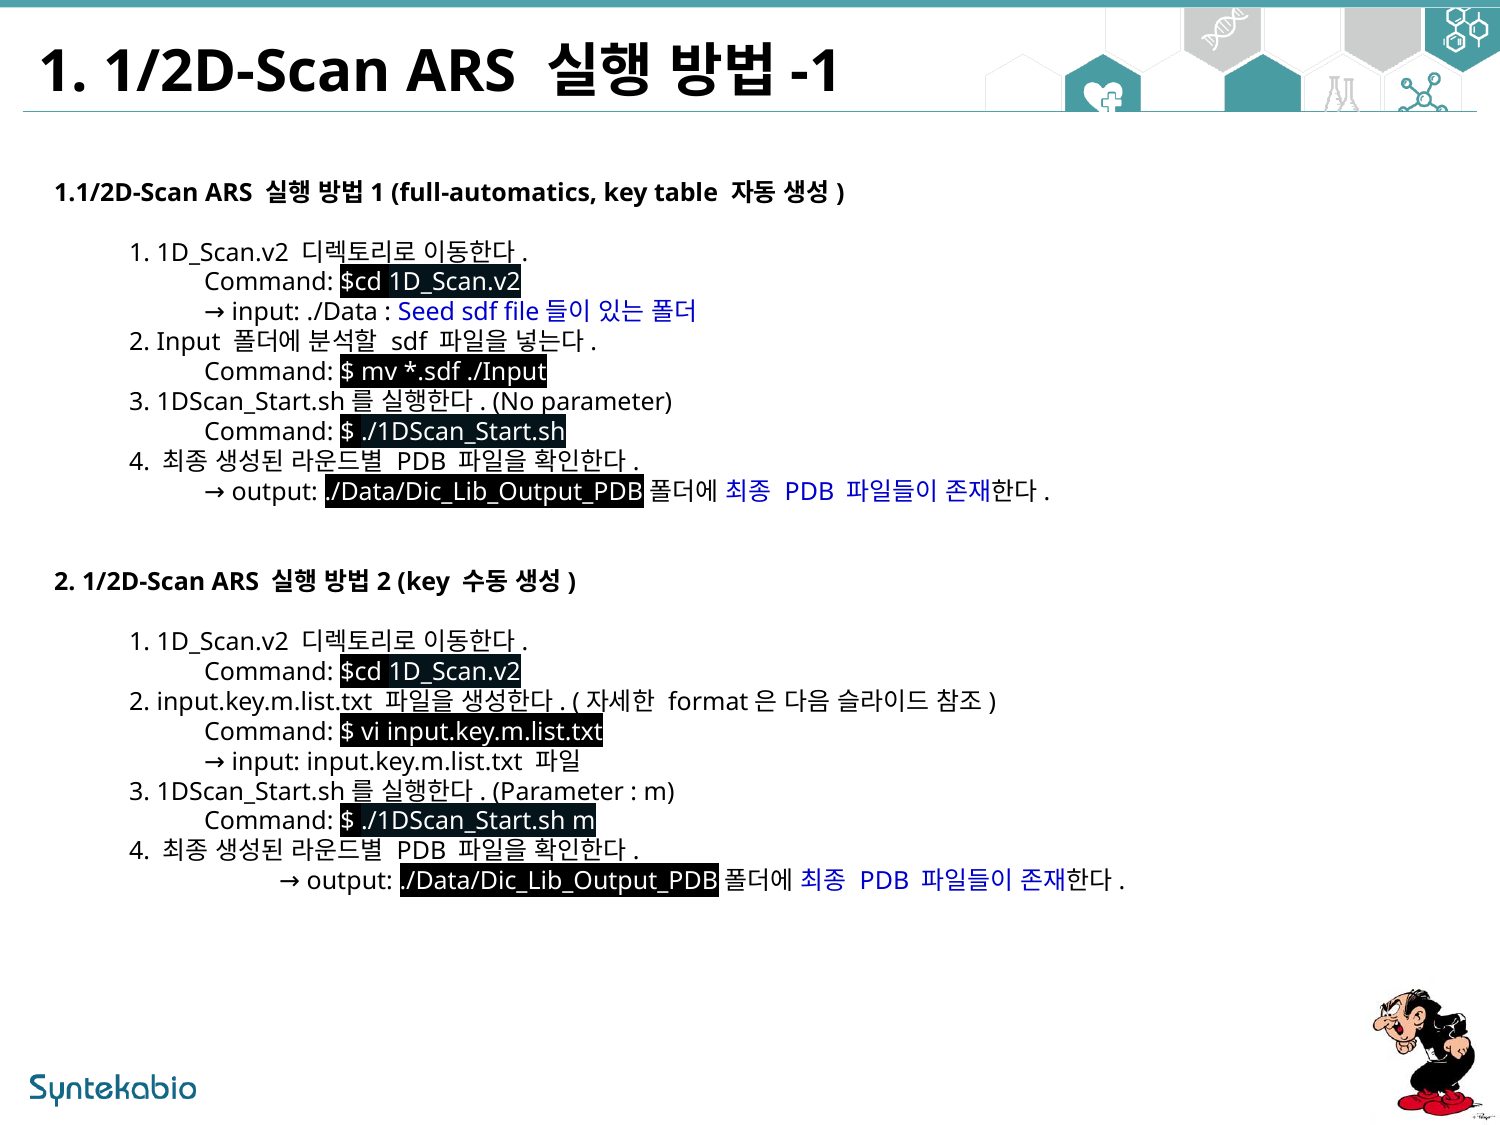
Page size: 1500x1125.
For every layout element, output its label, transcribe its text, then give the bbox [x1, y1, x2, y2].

picture [1352, 977, 1500, 1125]
picture [30, 1074, 196, 1107]
text_box 1. 1/2D-Scan ARS 실행 방법-1 [23, 25, 1065, 111]
text_box 1.1/2D-Scan ARS 실행 방법1 (full-automatics, key table 자동 생성) 1. 1D_Scan.v2 디렉토리로 이동한다. Command: $cd 1D_Scan.v2 → input: ./Data : Seed sdf file들이 있는 폴더 2. Input 폴더에 분석할 sdf 파일을 넣는다. Command: $ mv *.sdf ./Input 3. 1DScan_Start.sh를 실행한다. (No parameter) Command: $ ./1DScan_Start.sh 4. 최종 생성된 라운드별 PDB 파일을 확인한다. → output: ./Data/Dic_Lib_Output_PDB폴더에 최종 PDB 파일들이 존재한다. 2. 1/2D-Scan ARS 실행 방법2 (key 수동 생성) 1. 1D_Scan.v2 디렉토리로 이동한다. Command: $cd 1D_Scan.v2 2. input.key.m.list.txt 파일을 생성한다. (자세한 format은 다음 슬라이드 참조) Command: $ vi input.key.m.list.txt → input: input.key.m.list.txt 파일 3. 1DScan_Start.sh를 실행한다. (Parameter : m) Command: $ ./1DScan_Start.sh m 4. 최종 생성된 라운드별 PDB 파일을 확인한다. → output: ./Data/Dic_Lib_Output_PDB폴더에 최종 PDB 파일들이 존재한다. [39, 168, 1410, 903]
picture [984, 8, 1500, 112]
